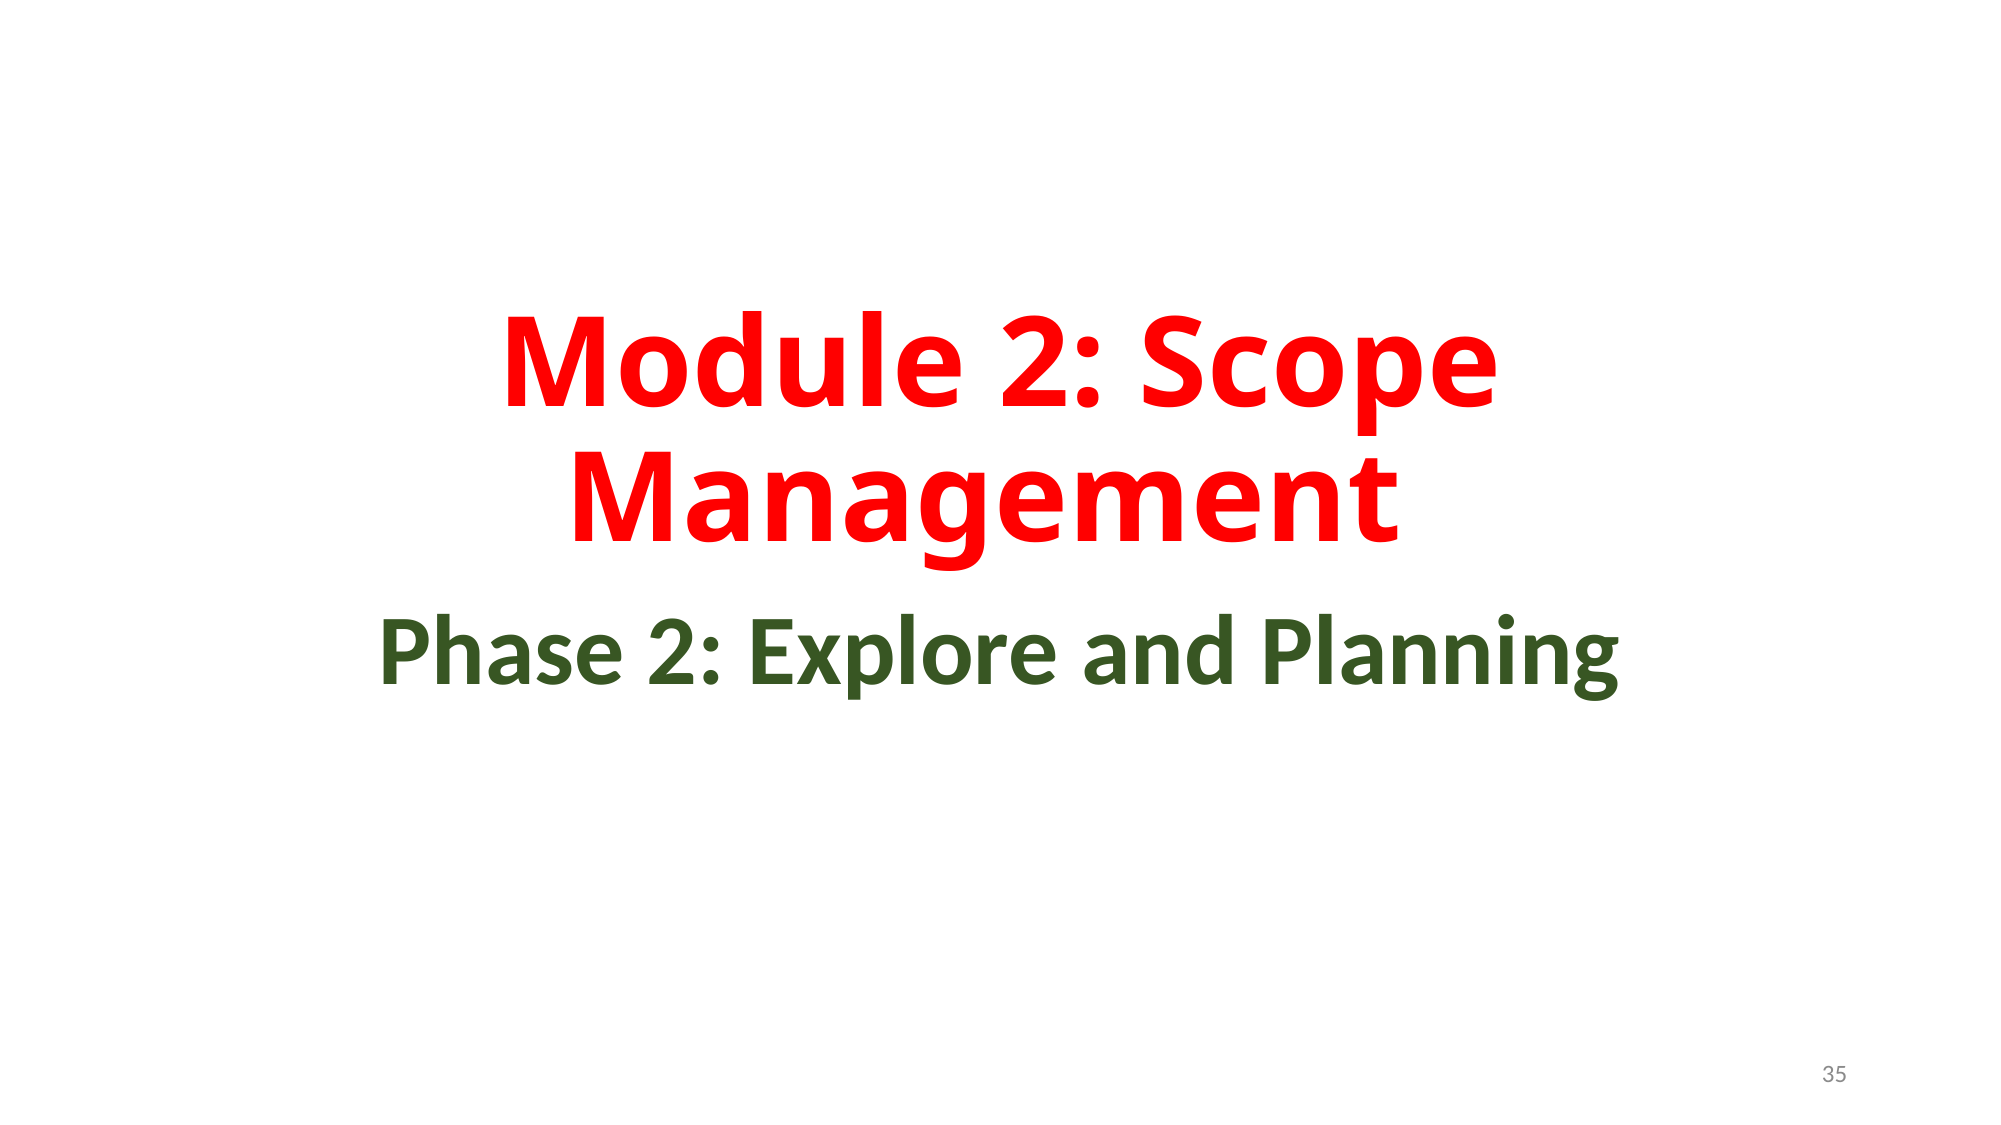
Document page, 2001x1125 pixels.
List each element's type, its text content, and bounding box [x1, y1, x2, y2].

slide_number 35 [1412, 1042, 1863, 1103]
subtitle Phase 2: Explore and Planning [249, 590, 1750, 863]
title Module 2: Scope Management [249, 184, 1750, 576]
